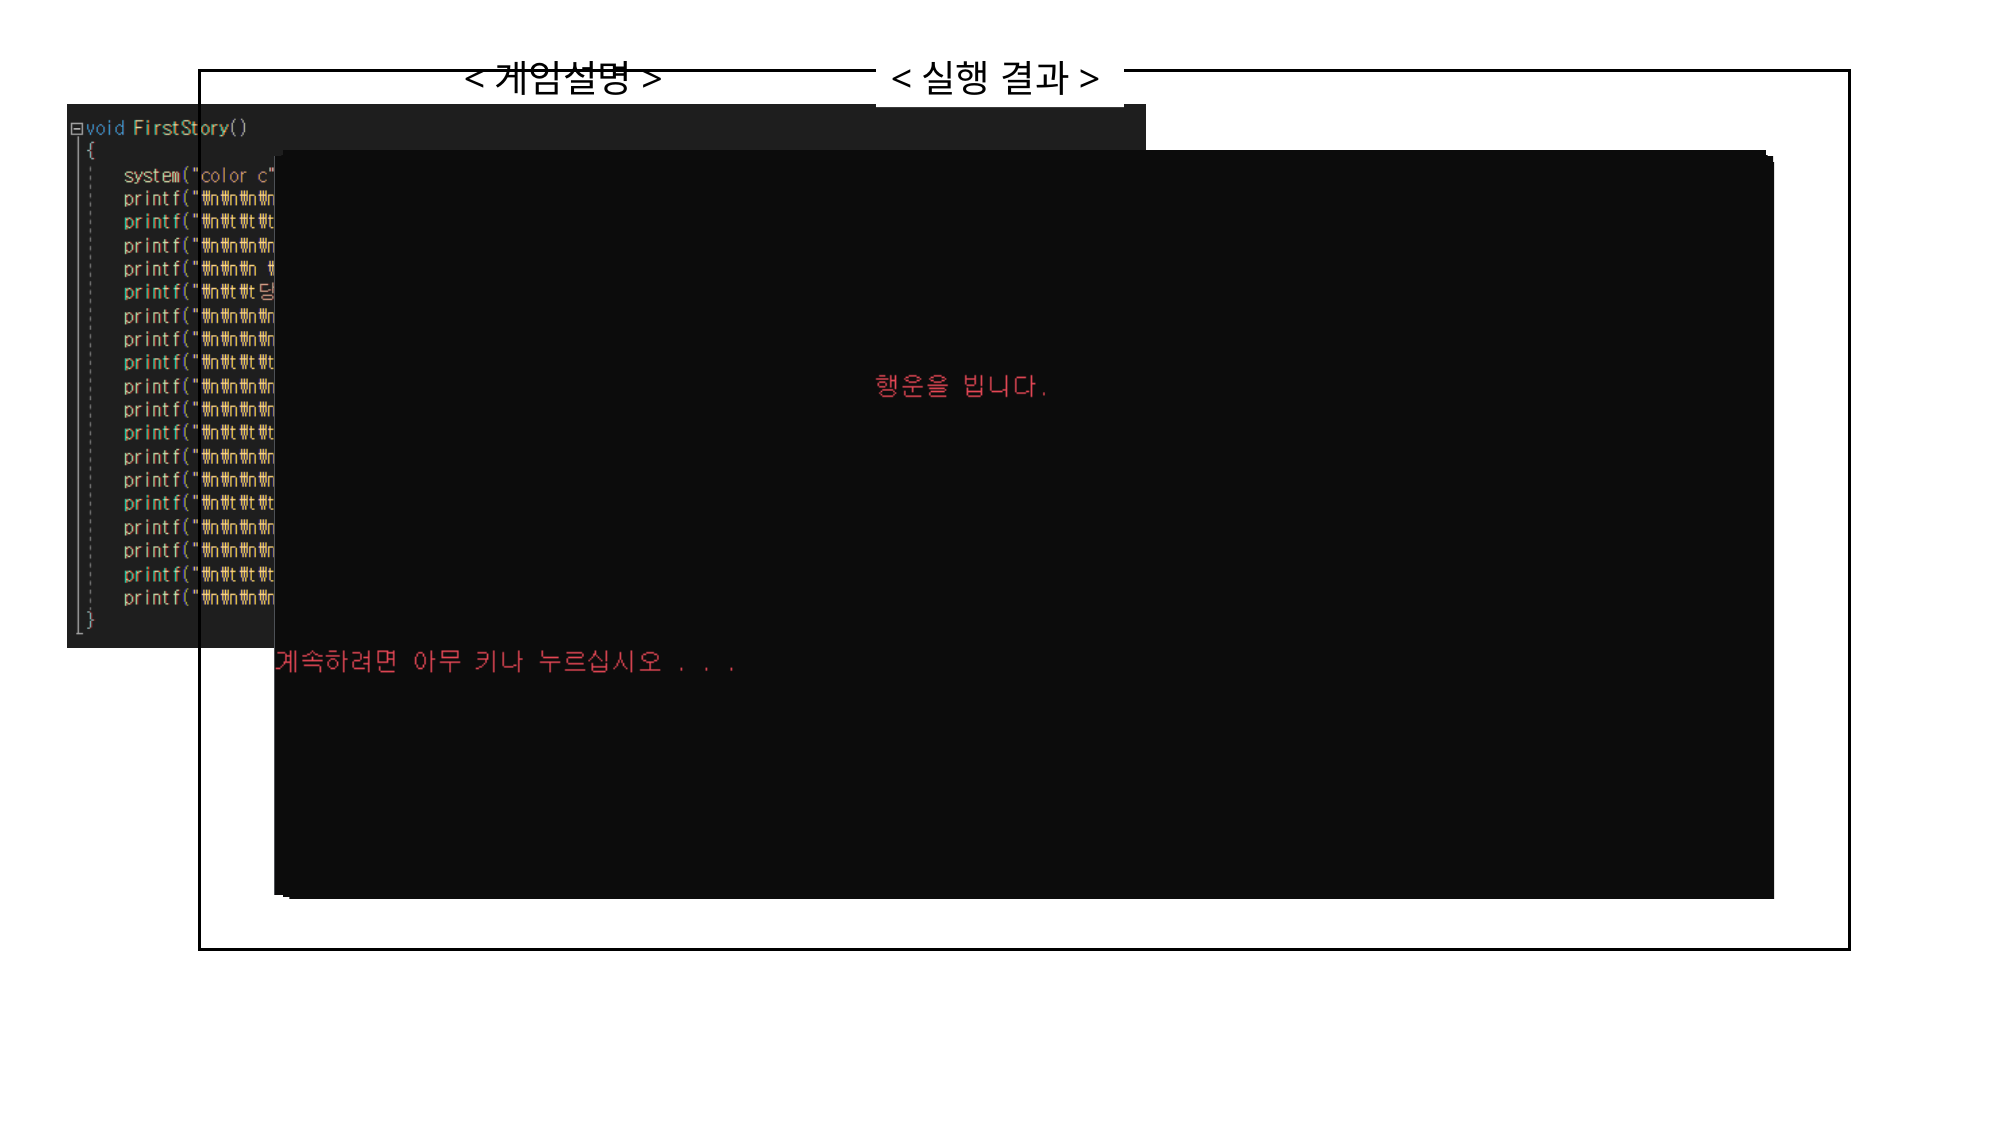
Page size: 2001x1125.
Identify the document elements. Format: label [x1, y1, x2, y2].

picture [274, 150, 1775, 899]
text_box [67, 47, 199, 648]
text_box [199, 47, 1850, 950]
